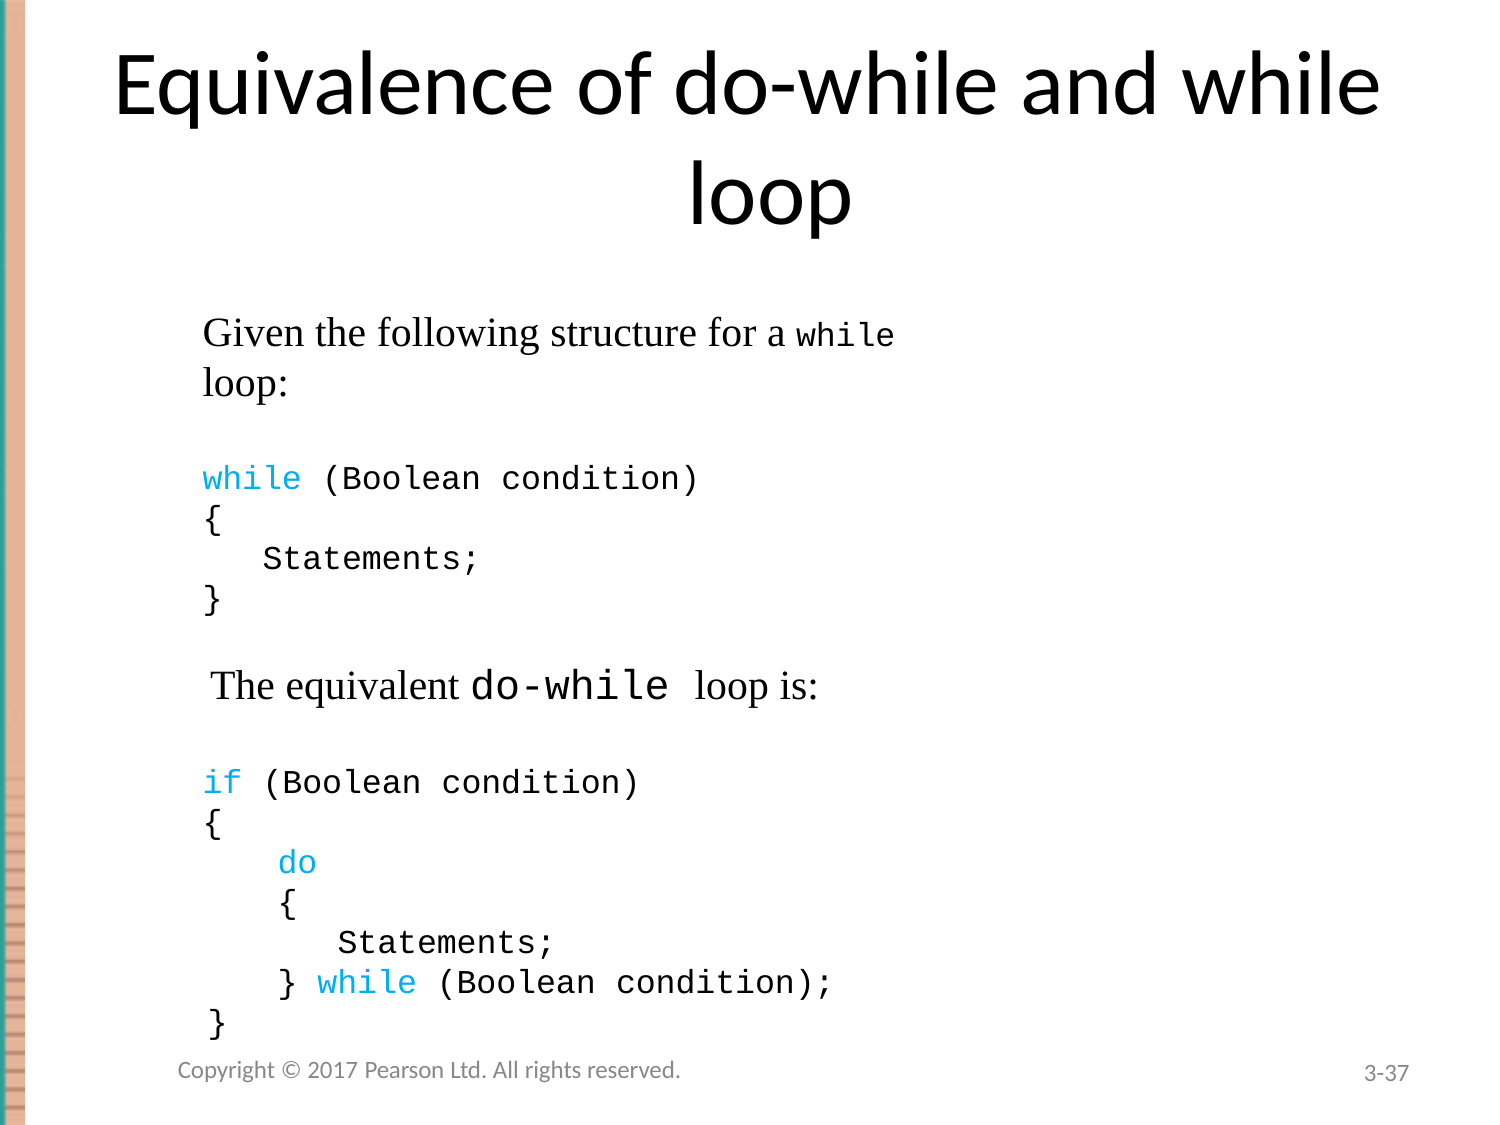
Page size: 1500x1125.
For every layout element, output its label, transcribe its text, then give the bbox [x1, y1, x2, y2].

text_box Given the following structure for a while loop: while (Boolean condition) { Statements; } The equivalent do-while loop is: if (Boolean condition) { do { Statements; } while (Boolean condition); } [200, 303, 991, 1041]
title Equivalence of do-while and while loop [111, 20, 1389, 243]
slide_number 3-37 [1361, 1060, 1417, 1125]
picture [0, 0, 25, 1125]
footer Copyright © 2017 Pearson Ltd. All rights reserved. [175, 1057, 687, 1125]
